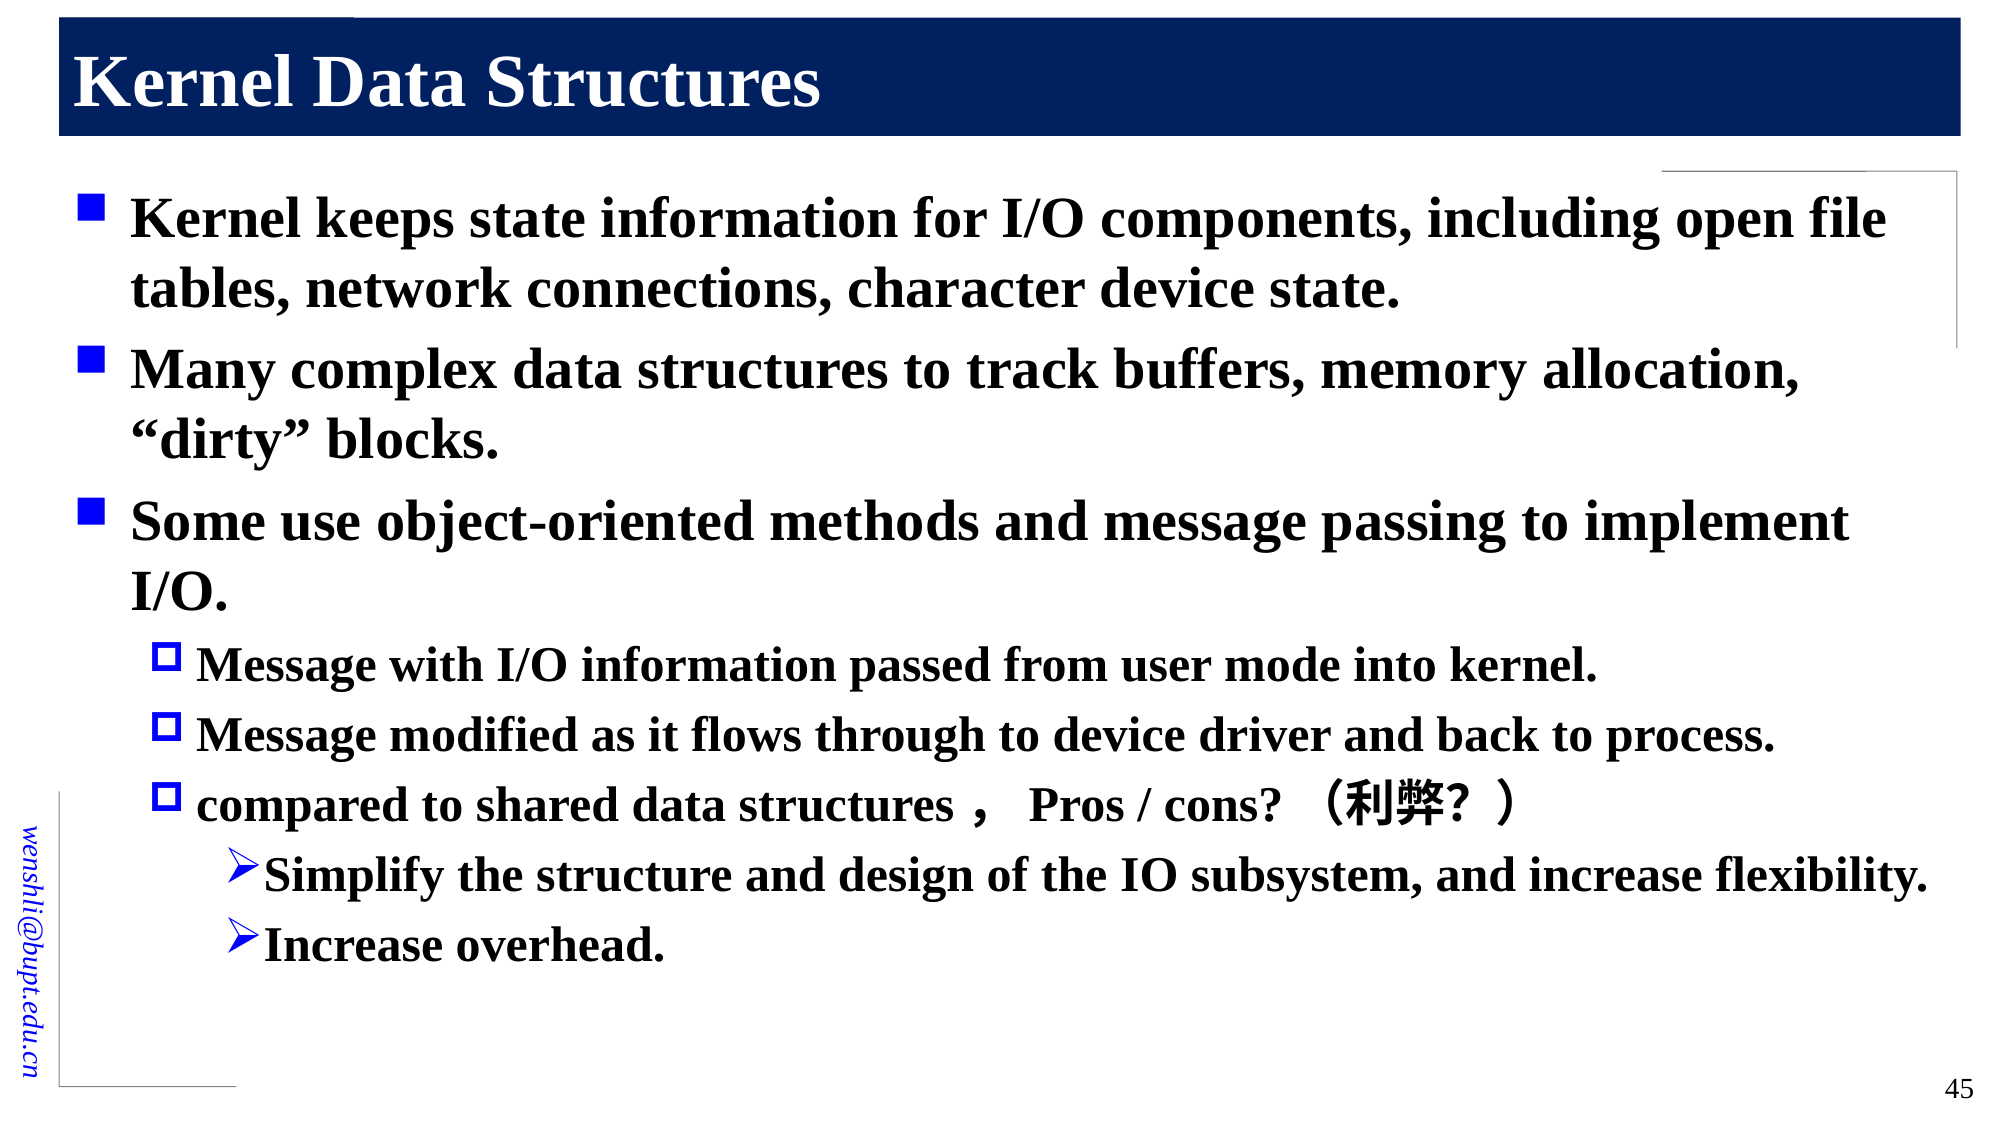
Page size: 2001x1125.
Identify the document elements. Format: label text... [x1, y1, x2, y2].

list Kernel keeps state information for I/O components, including open file tables, network connections, character device state. Many complex data structures to track buffers, memory allocation, “dirty” blocks. Some use object-oriented methods and message passing to implement I/O. Message with I/O information passed from user mode into kernel. Message modified as it flows through to device driver and back to process. compared to shared data structures，Pros / cons?（利弊？） Simplify the structure and design of the IO subsystem, and increase flexibility. Increase overhead. [59, 171, 1955, 1087]
title Kernel Data Structures [58, 17, 1961, 137]
text_box 45 [1822, 1062, 1990, 1117]
